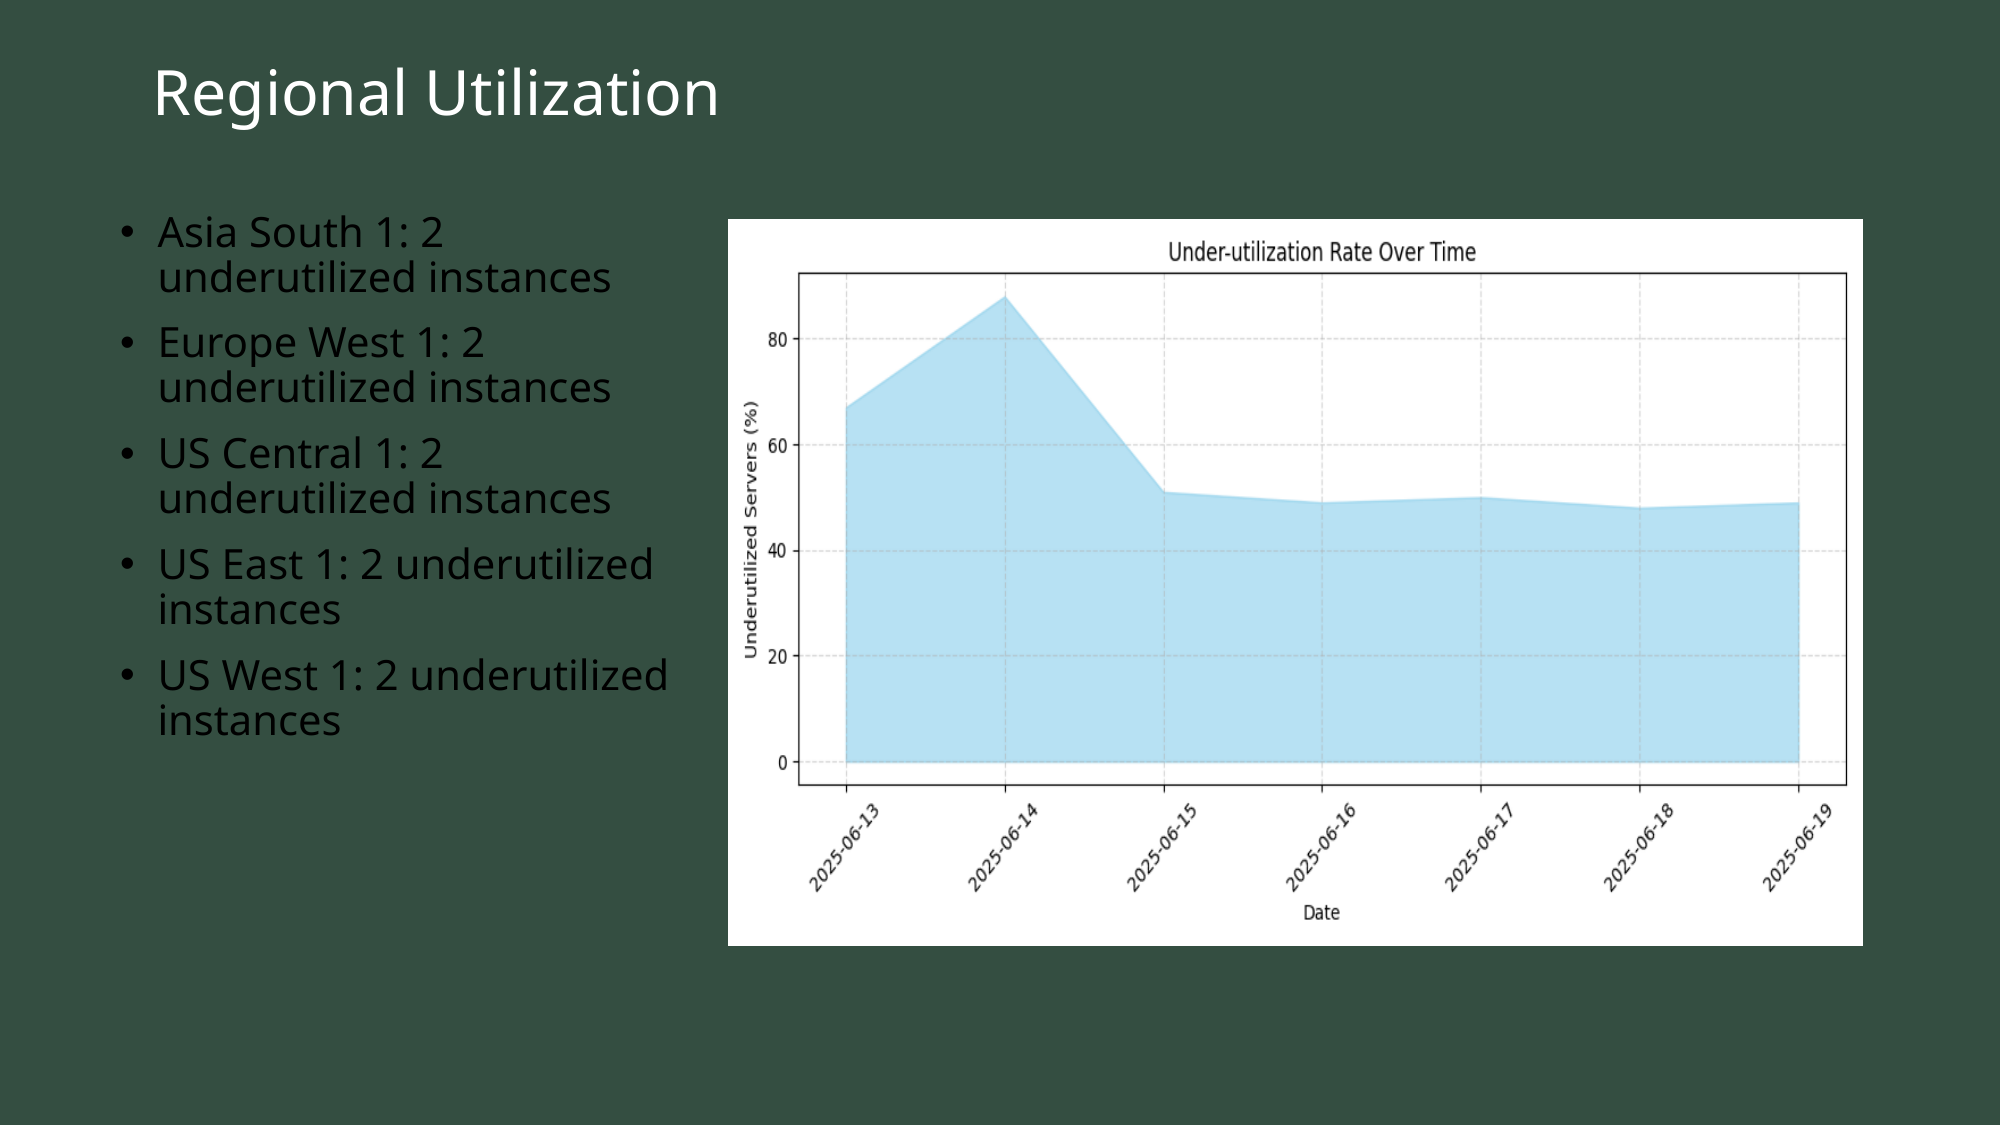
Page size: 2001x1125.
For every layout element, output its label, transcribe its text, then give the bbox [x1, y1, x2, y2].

picture [728, 219, 1863, 946]
picture [137, 59, 1863, 132]
list Asia South 1: 2 underutilized instances Europe West 1: 2 underutilized instances US Central 1: 2 underutilized instances US East 1: 2 underutilized instances US West 1: 2 underutilized instances [105, 203, 694, 977]
